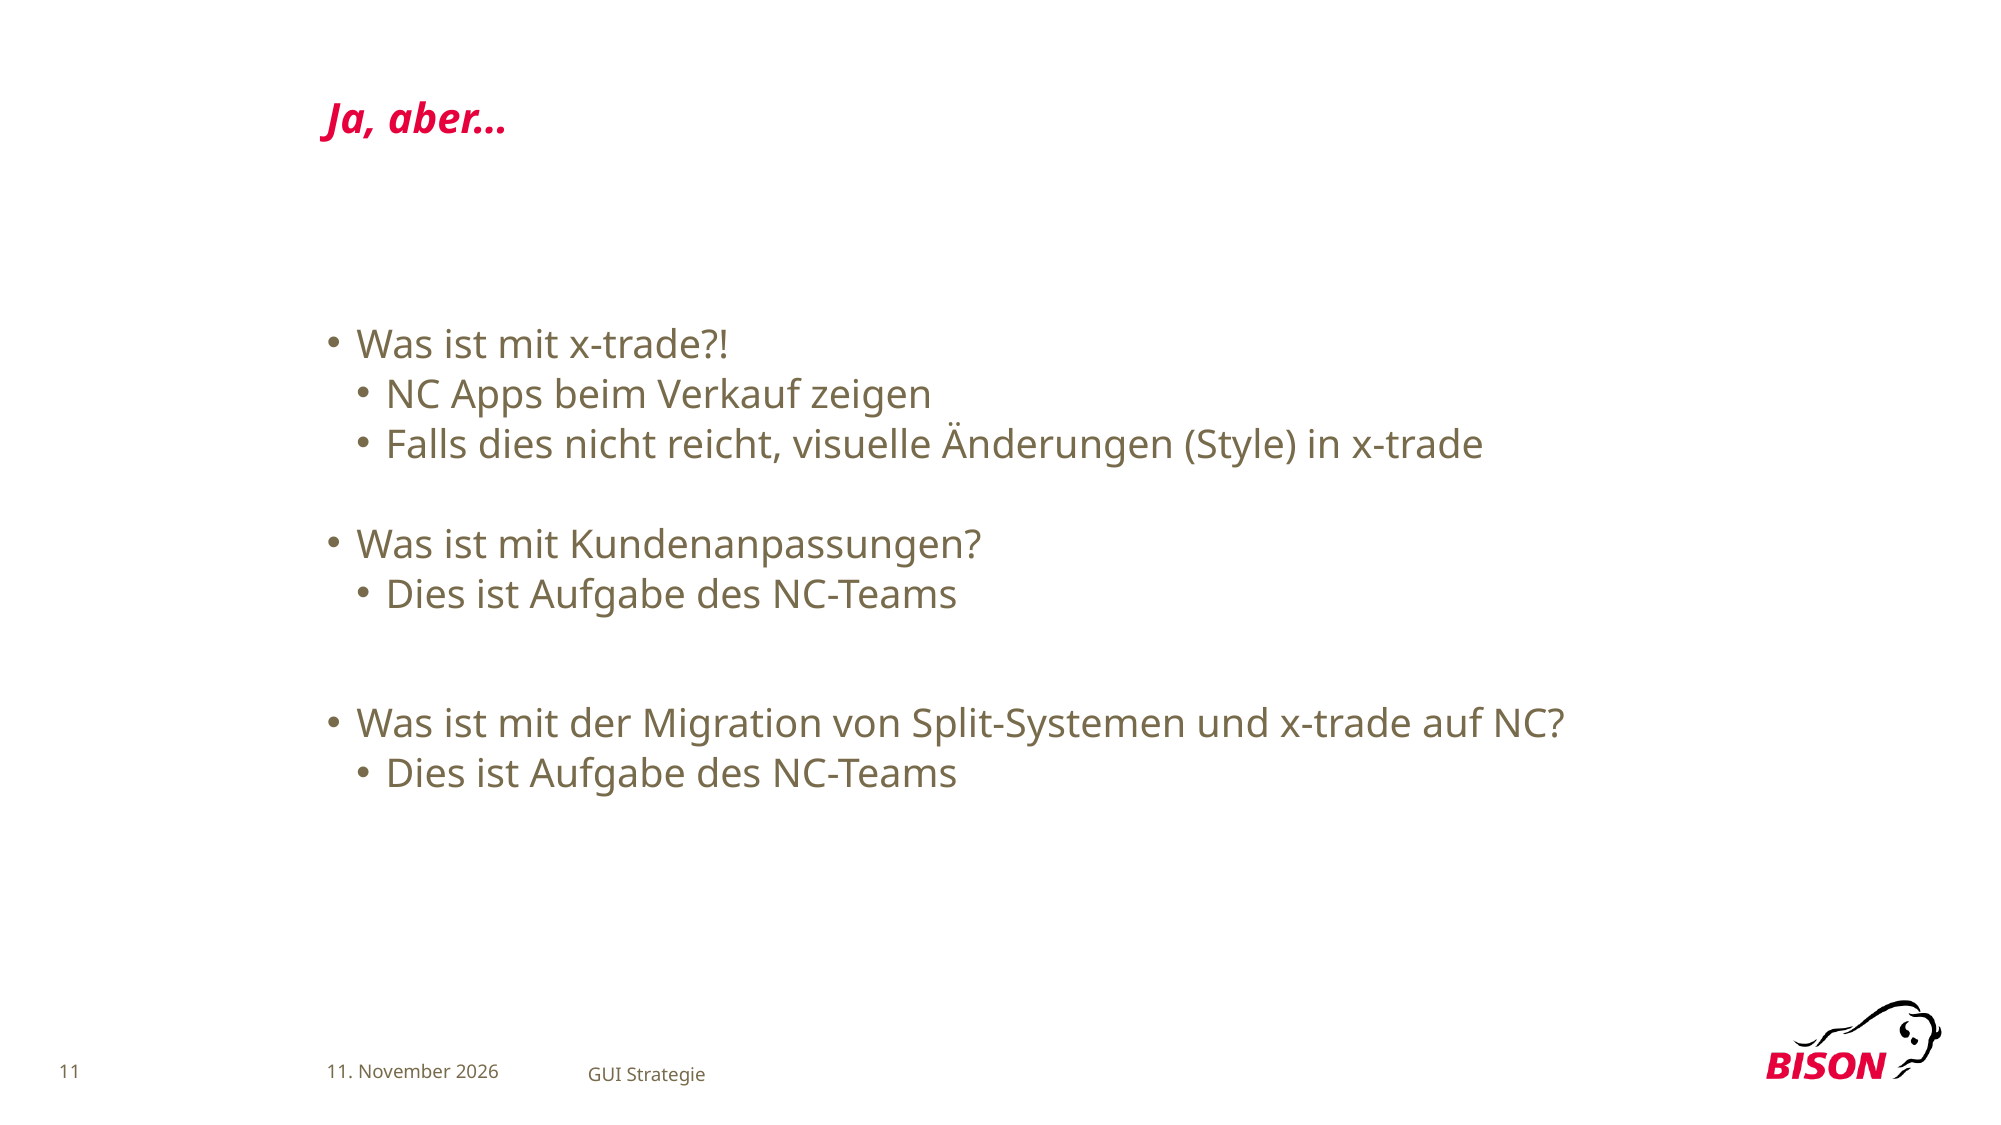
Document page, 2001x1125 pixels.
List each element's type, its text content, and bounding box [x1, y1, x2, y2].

slide_number 11 [58, 1051, 167, 1086]
list Was ist mit x-trade?! NC Apps beim Verkauf zeigen Falls dies nicht reicht, visuelle Änderungen (Style) in x-trade Was ist mit Kundenanpassungen? Dies ist Aufgabe des NC-Teams Was ist mit der Migration von Split-Systemen und x-trade auf NC? Dies ist Aufgabe des NC-Teams [326, 315, 1900, 935]
picture [1764, 998, 1943, 1081]
title Ja, aber… [326, 92, 1900, 233]
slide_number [326, 1051, 569, 1086]
